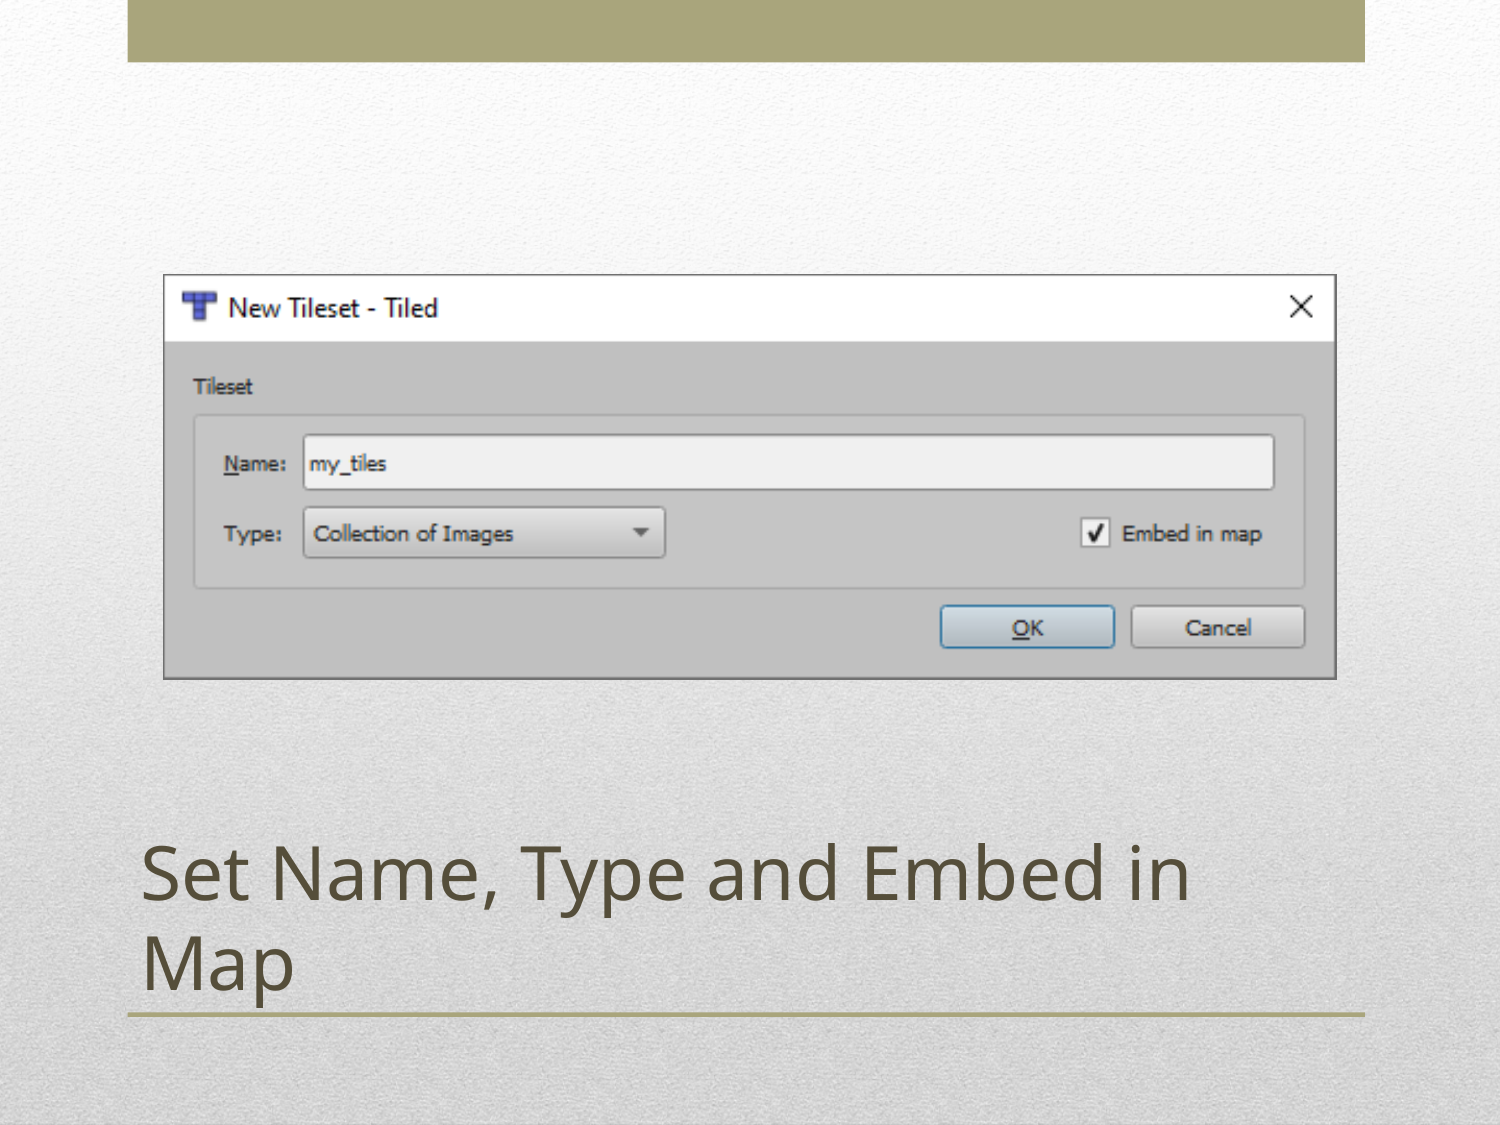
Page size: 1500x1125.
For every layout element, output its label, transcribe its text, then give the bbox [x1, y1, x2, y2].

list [162, 274, 1338, 681]
title Set Name, Type and Embed in Map [125, 859, 1238, 1013]
